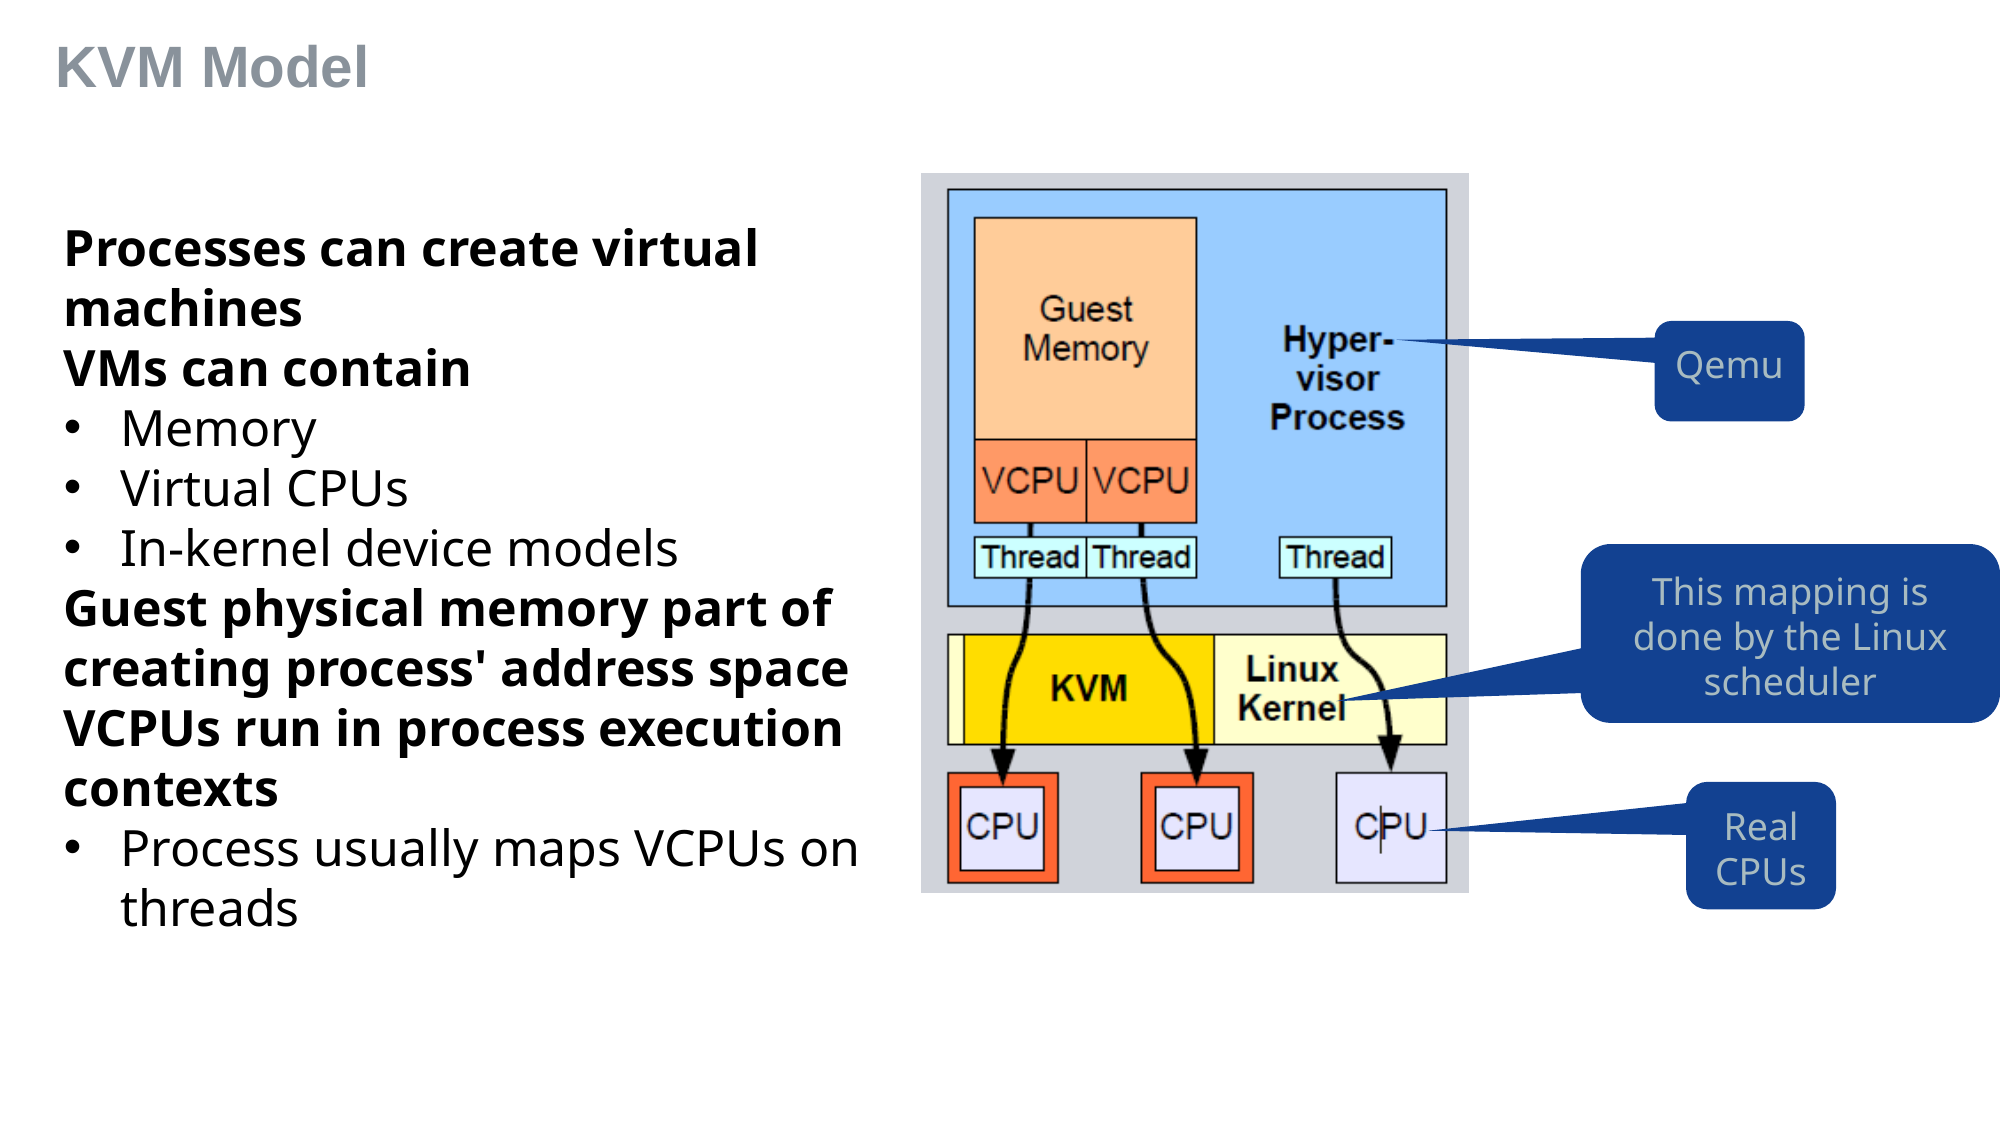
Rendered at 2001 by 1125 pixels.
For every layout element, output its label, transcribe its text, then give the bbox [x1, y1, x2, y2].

text_box This mapping is done by the Linux scheduler [1469, 544, 2000, 723]
text_box Real CPUs [1469, 781, 1837, 910]
title KVM Model [55, 36, 1945, 125]
text_box Qemu [1469, 320, 1805, 422]
picture [920, 173, 1469, 893]
text_box Processes can create virtual machines VMs can contain Memory Virtual CPUs In-kernel device models Guest physical memory part of creating process' address space VCPUs run in process execution contexts Process usually maps VCPUs on threads [49, 209, 895, 945]
